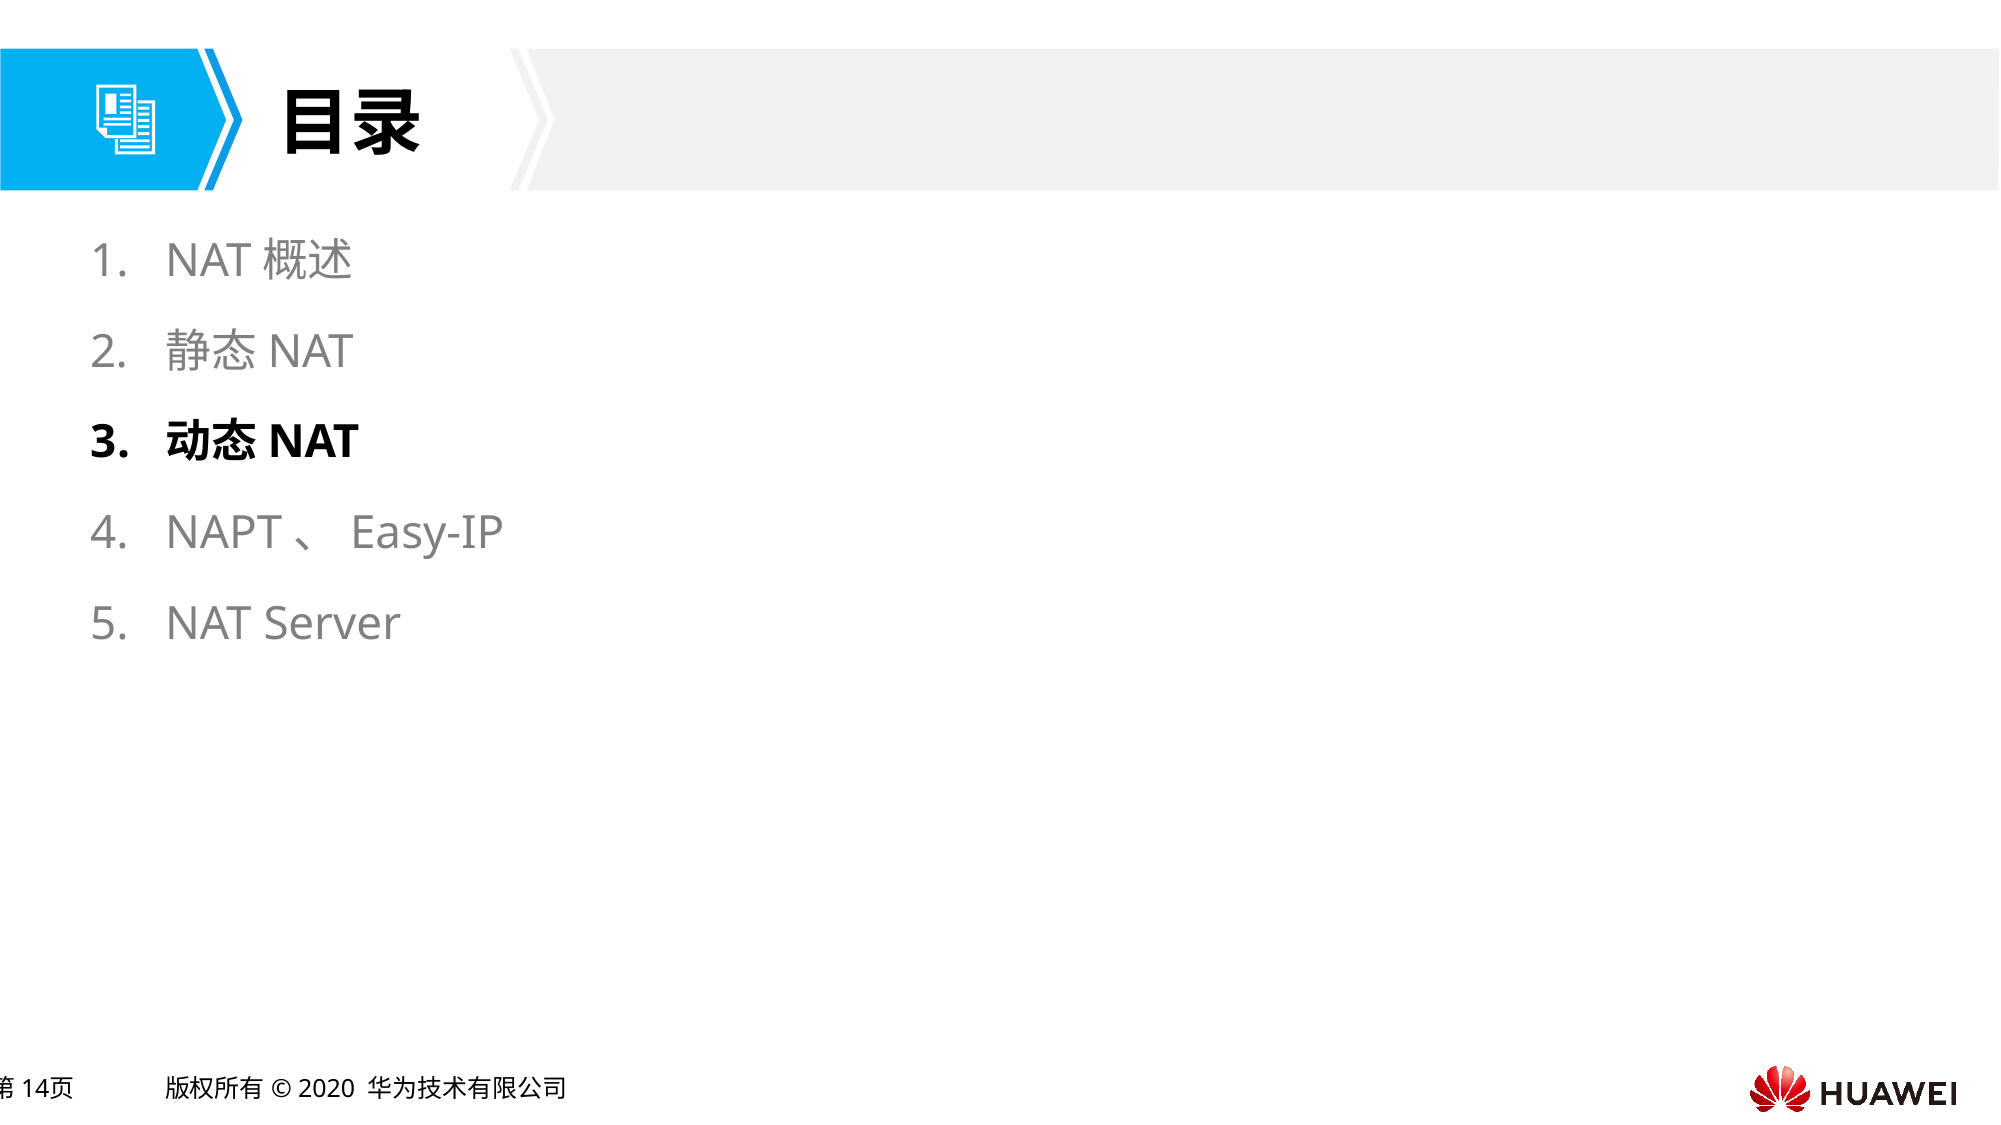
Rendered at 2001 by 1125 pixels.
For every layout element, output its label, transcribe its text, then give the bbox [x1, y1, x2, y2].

picture [1750, 1066, 1956, 1112]
list NAT概述 静态NAT 动态NAT NAPT、Easy-IP NAT Server [76, 202, 1927, 971]
